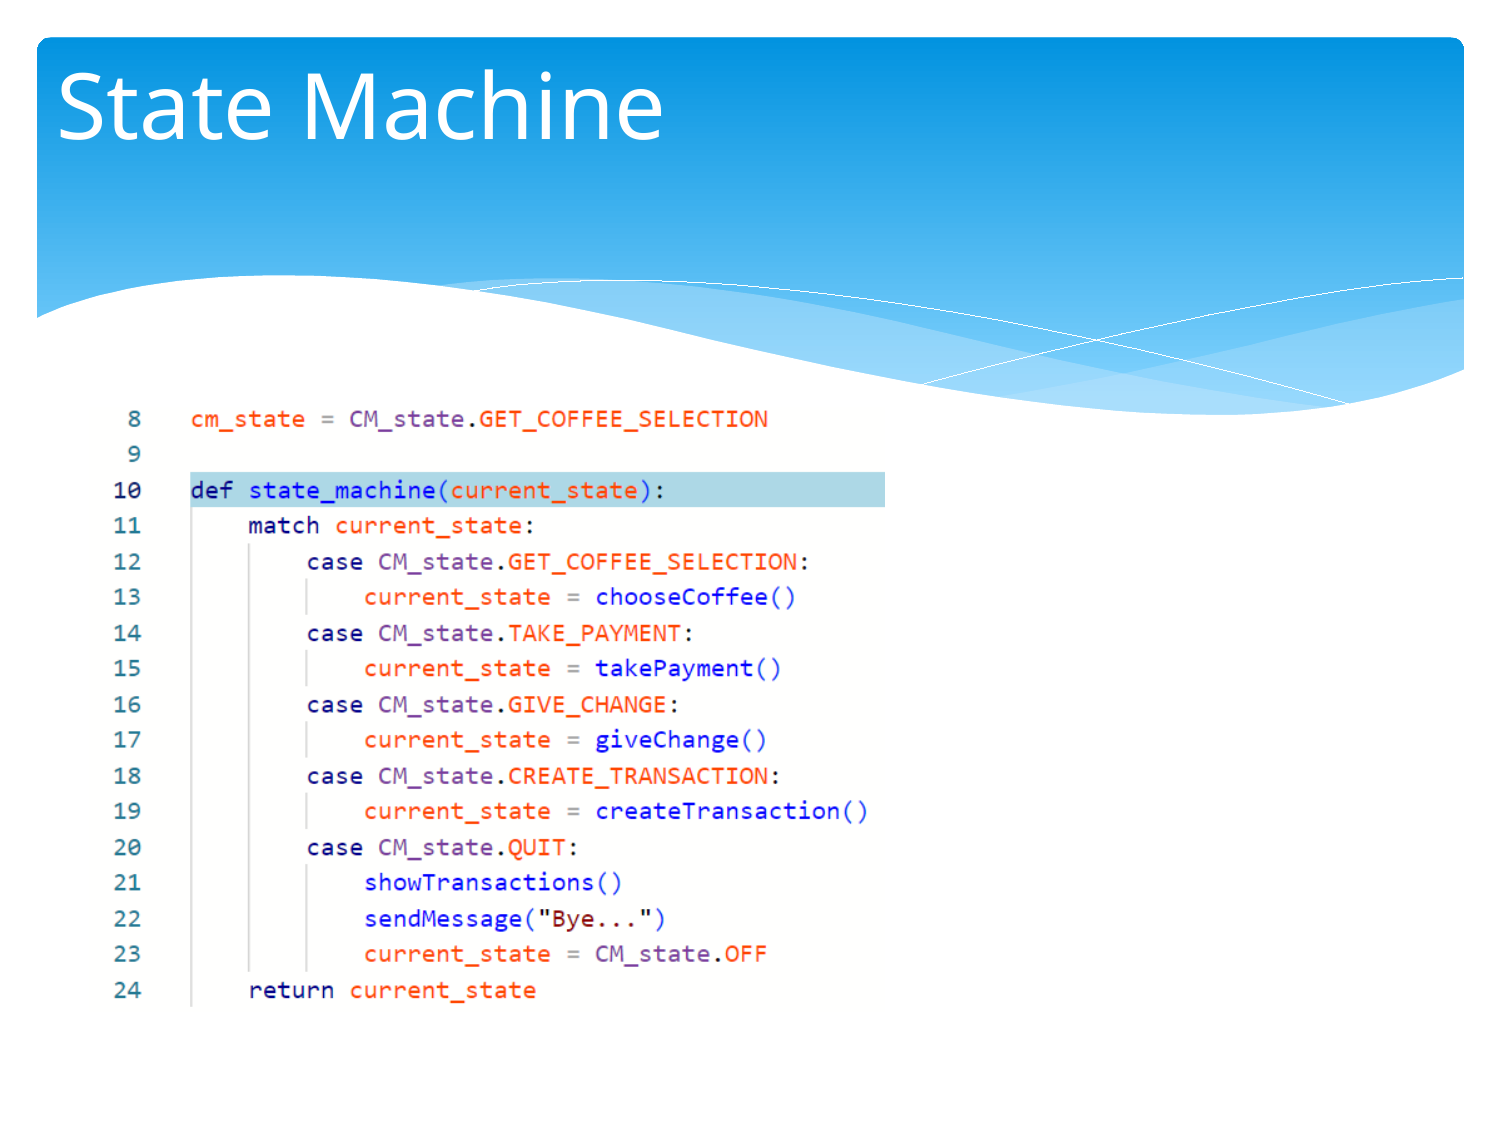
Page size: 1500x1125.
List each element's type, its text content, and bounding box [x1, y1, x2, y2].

title State Machine [41, 40, 1459, 260]
picture [88, 407, 885, 1012]
